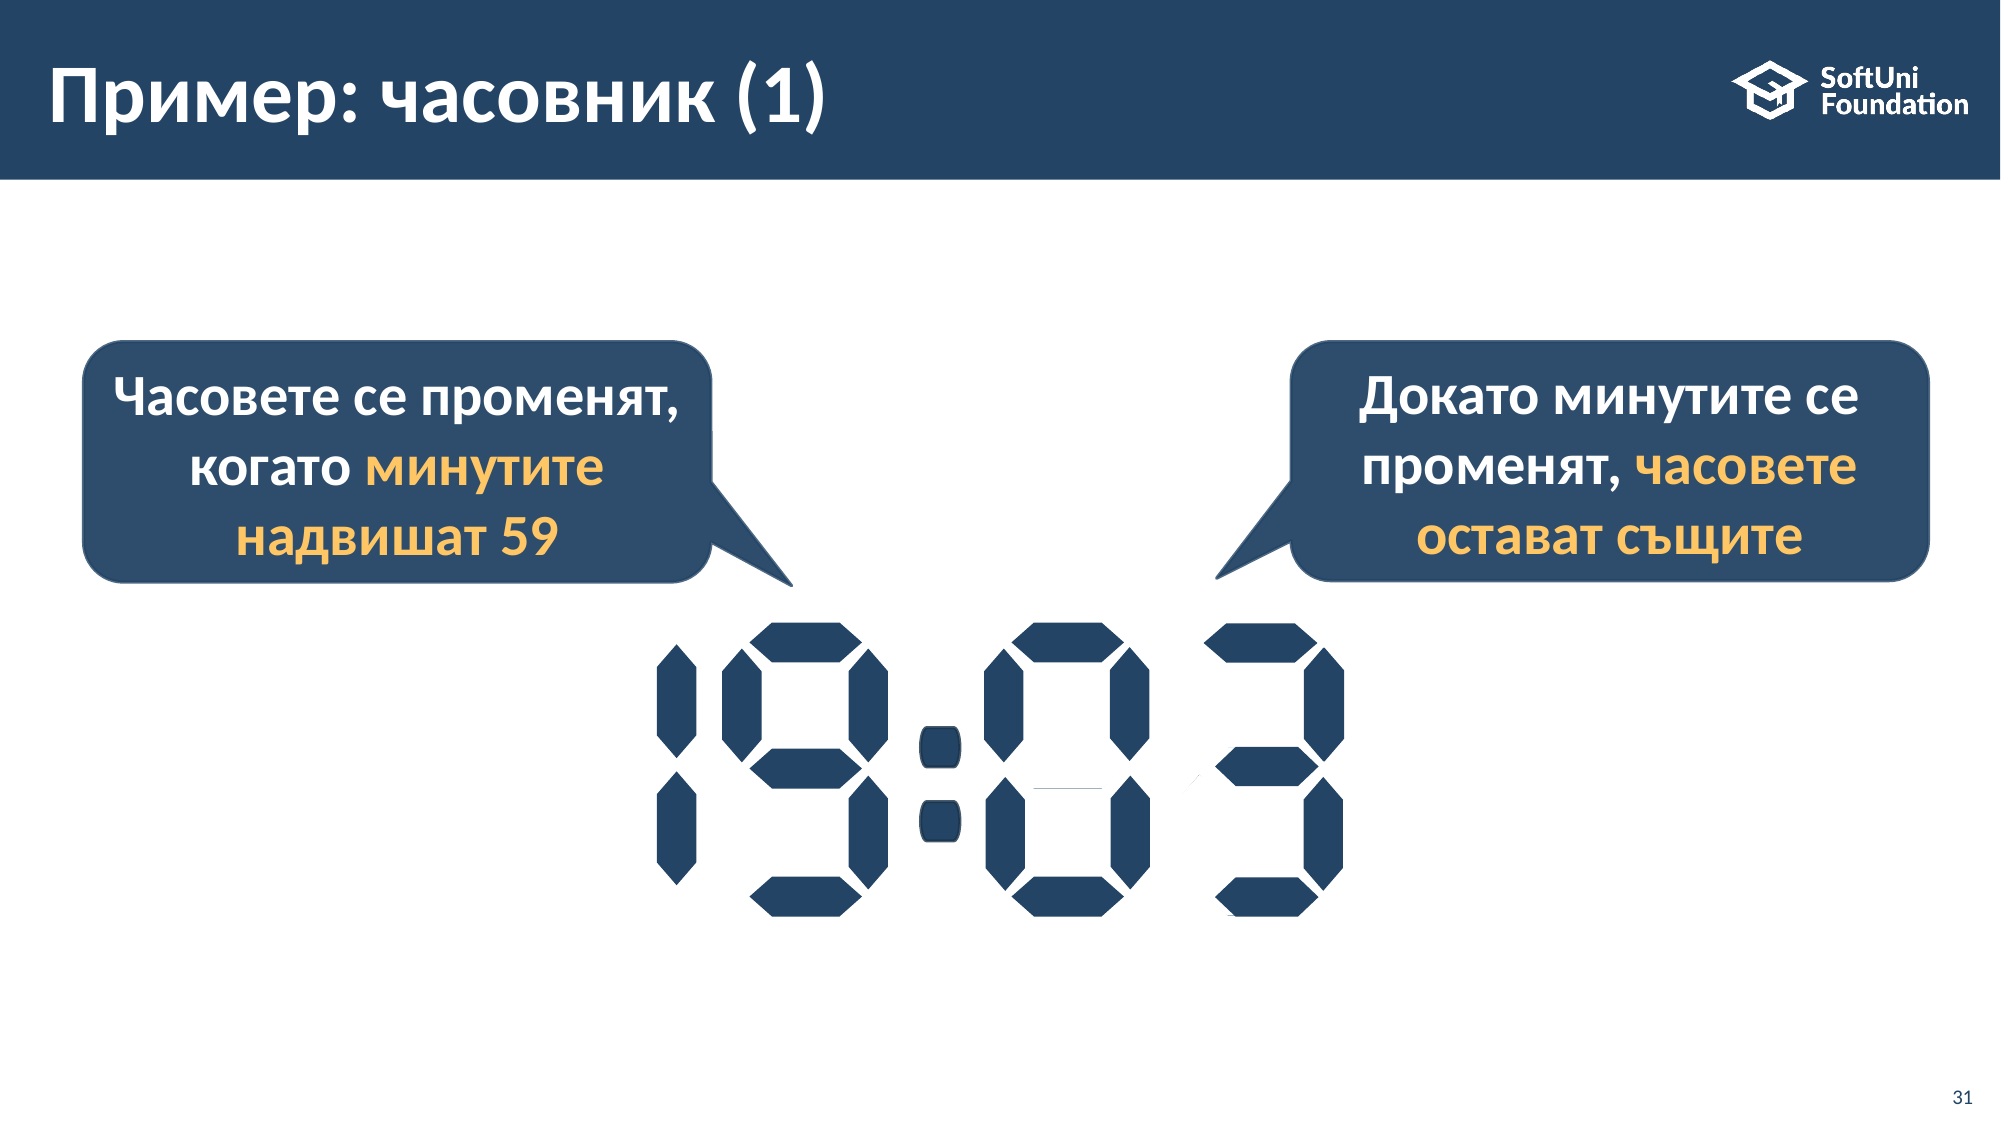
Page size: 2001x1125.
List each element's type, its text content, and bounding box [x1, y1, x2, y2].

text_box Часовете се променят, когато минутите надвишат 59 [81, 339, 794, 588]
title Пример: часовник (1) [31, 16, 1716, 162]
text_box Докато минутите се променят, часовете остават същите [1214, 339, 1931, 583]
picture [1731, 60, 1968, 120]
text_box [1177, 621, 1345, 916]
slide_number 31 [1927, 1067, 1989, 1117]
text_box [656, 621, 1176, 917]
